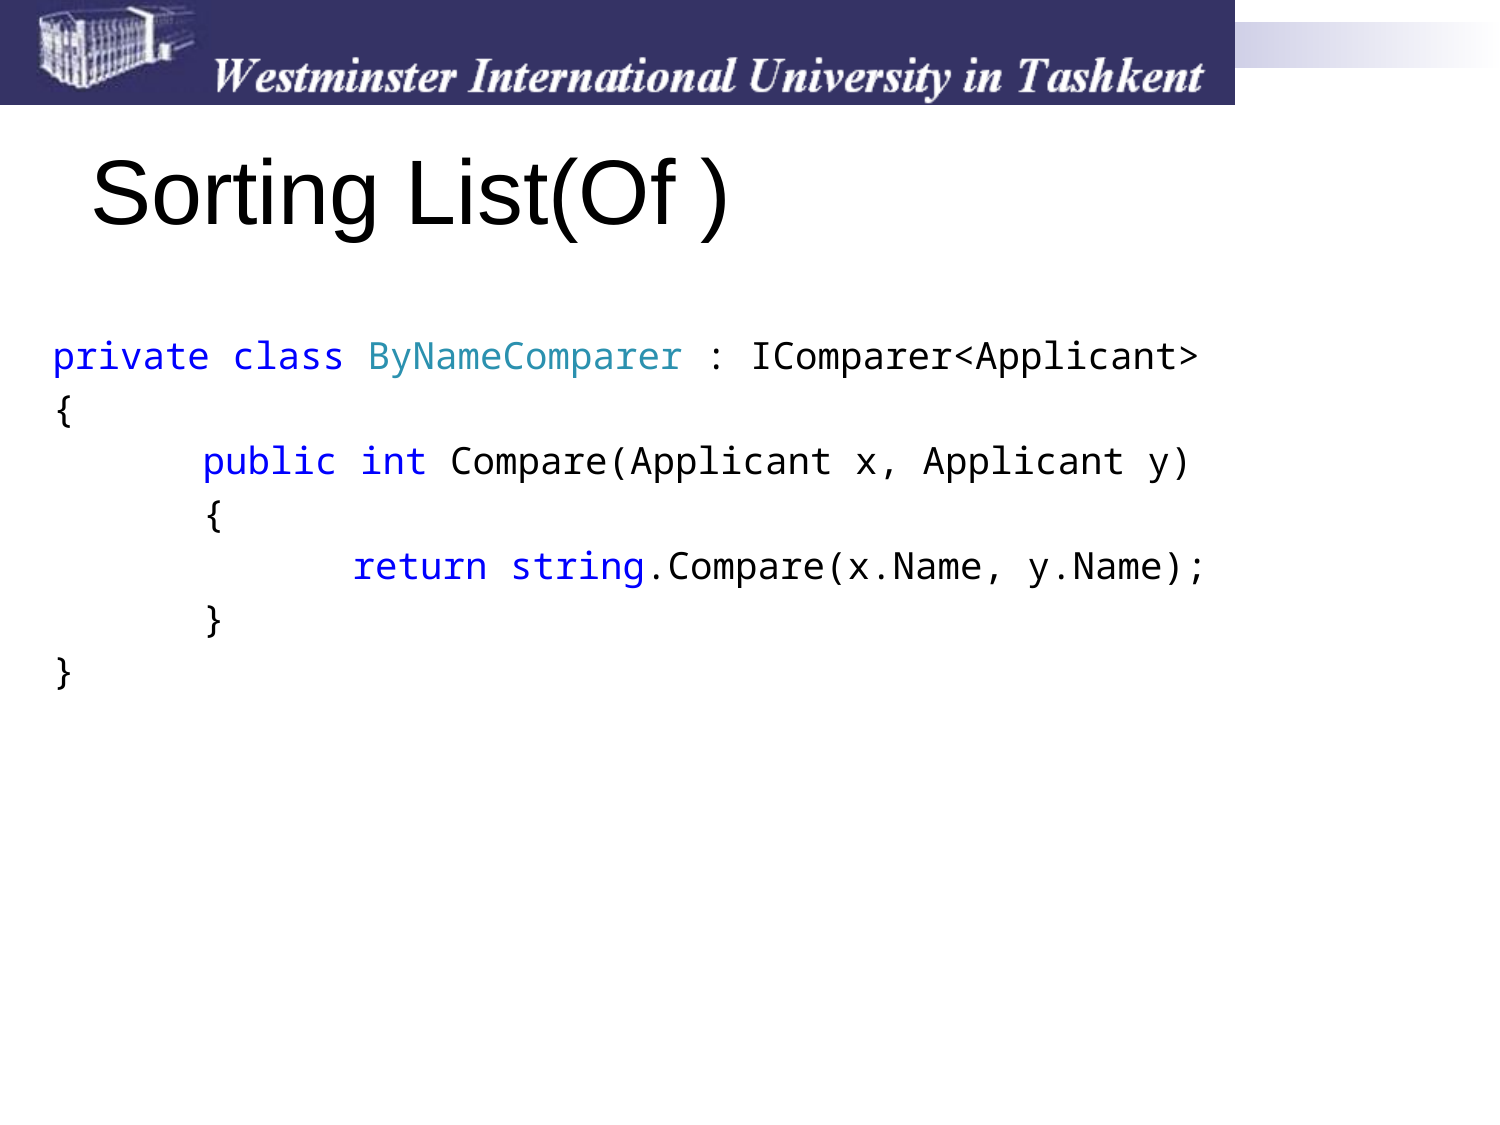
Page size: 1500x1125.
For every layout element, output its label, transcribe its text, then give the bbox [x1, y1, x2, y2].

picture [0, 0, 1235, 105]
title Sorting List(Of ) [75, 75, 1425, 300]
list private class ByNameComparer : IComparer<Applicant> { public int Compare(Applicant x, Applicant y) { return string.Compare(x.Name, y.Name); } } [37, 324, 1475, 988]
